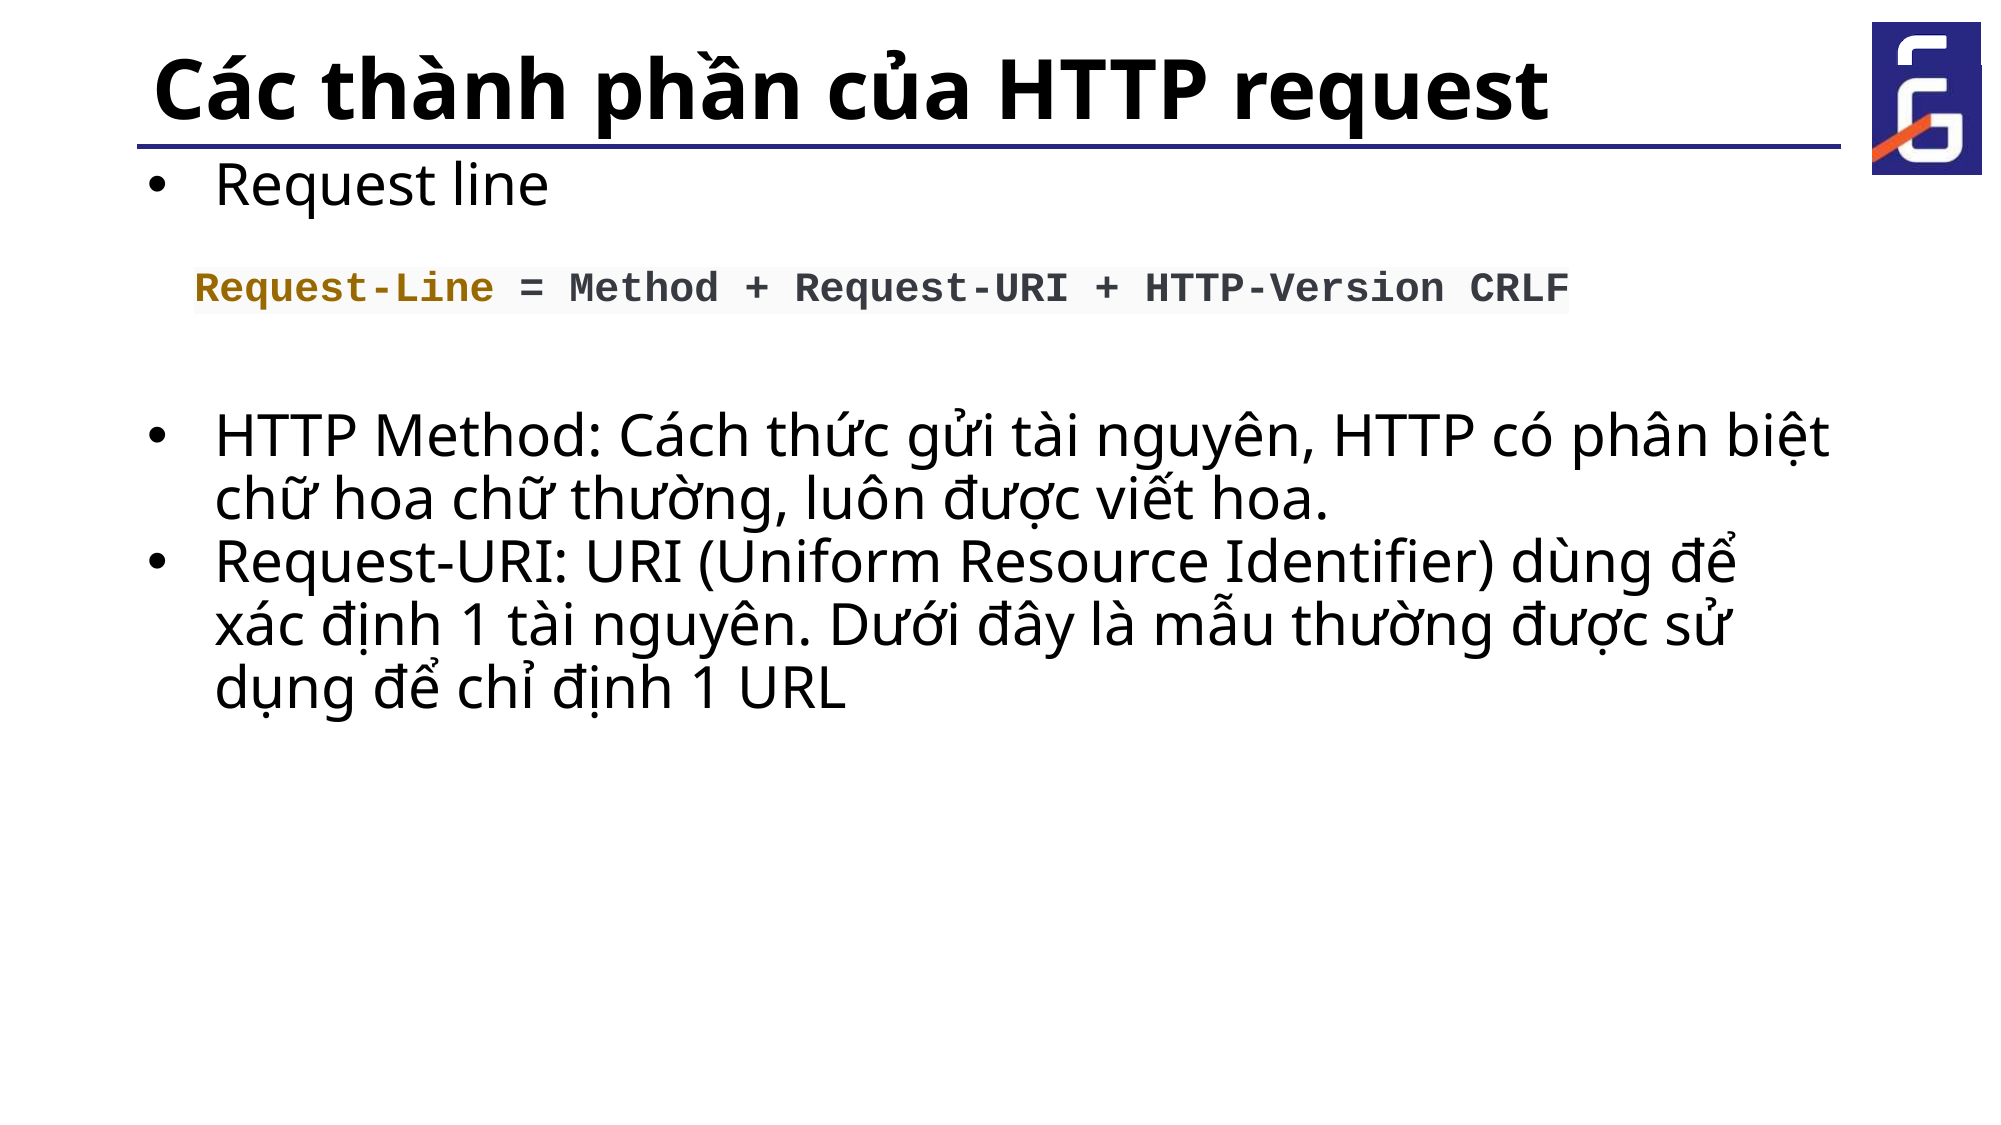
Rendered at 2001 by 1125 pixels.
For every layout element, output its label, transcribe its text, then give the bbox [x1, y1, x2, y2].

text_box Request-Line = Method + Request-URI + HTTP-Version CRLF [179, 237, 1718, 325]
title Các thành phần của HTTP request [137, 26, 1863, 160]
picture [1872, 22, 1982, 175]
list Request line HTTP Method: Cách thức gửi tài nguyên, HTTP có phân biệt chữ hoa chữ thường, luôn được viết hoa. Request-URI: URI (Uniform Resource Identifier) dùng để xác định 1 tài nguyên. Dưới đây là mẫu thường được sử dụng để chỉ định 1 URL [124, 147, 1850, 978]
